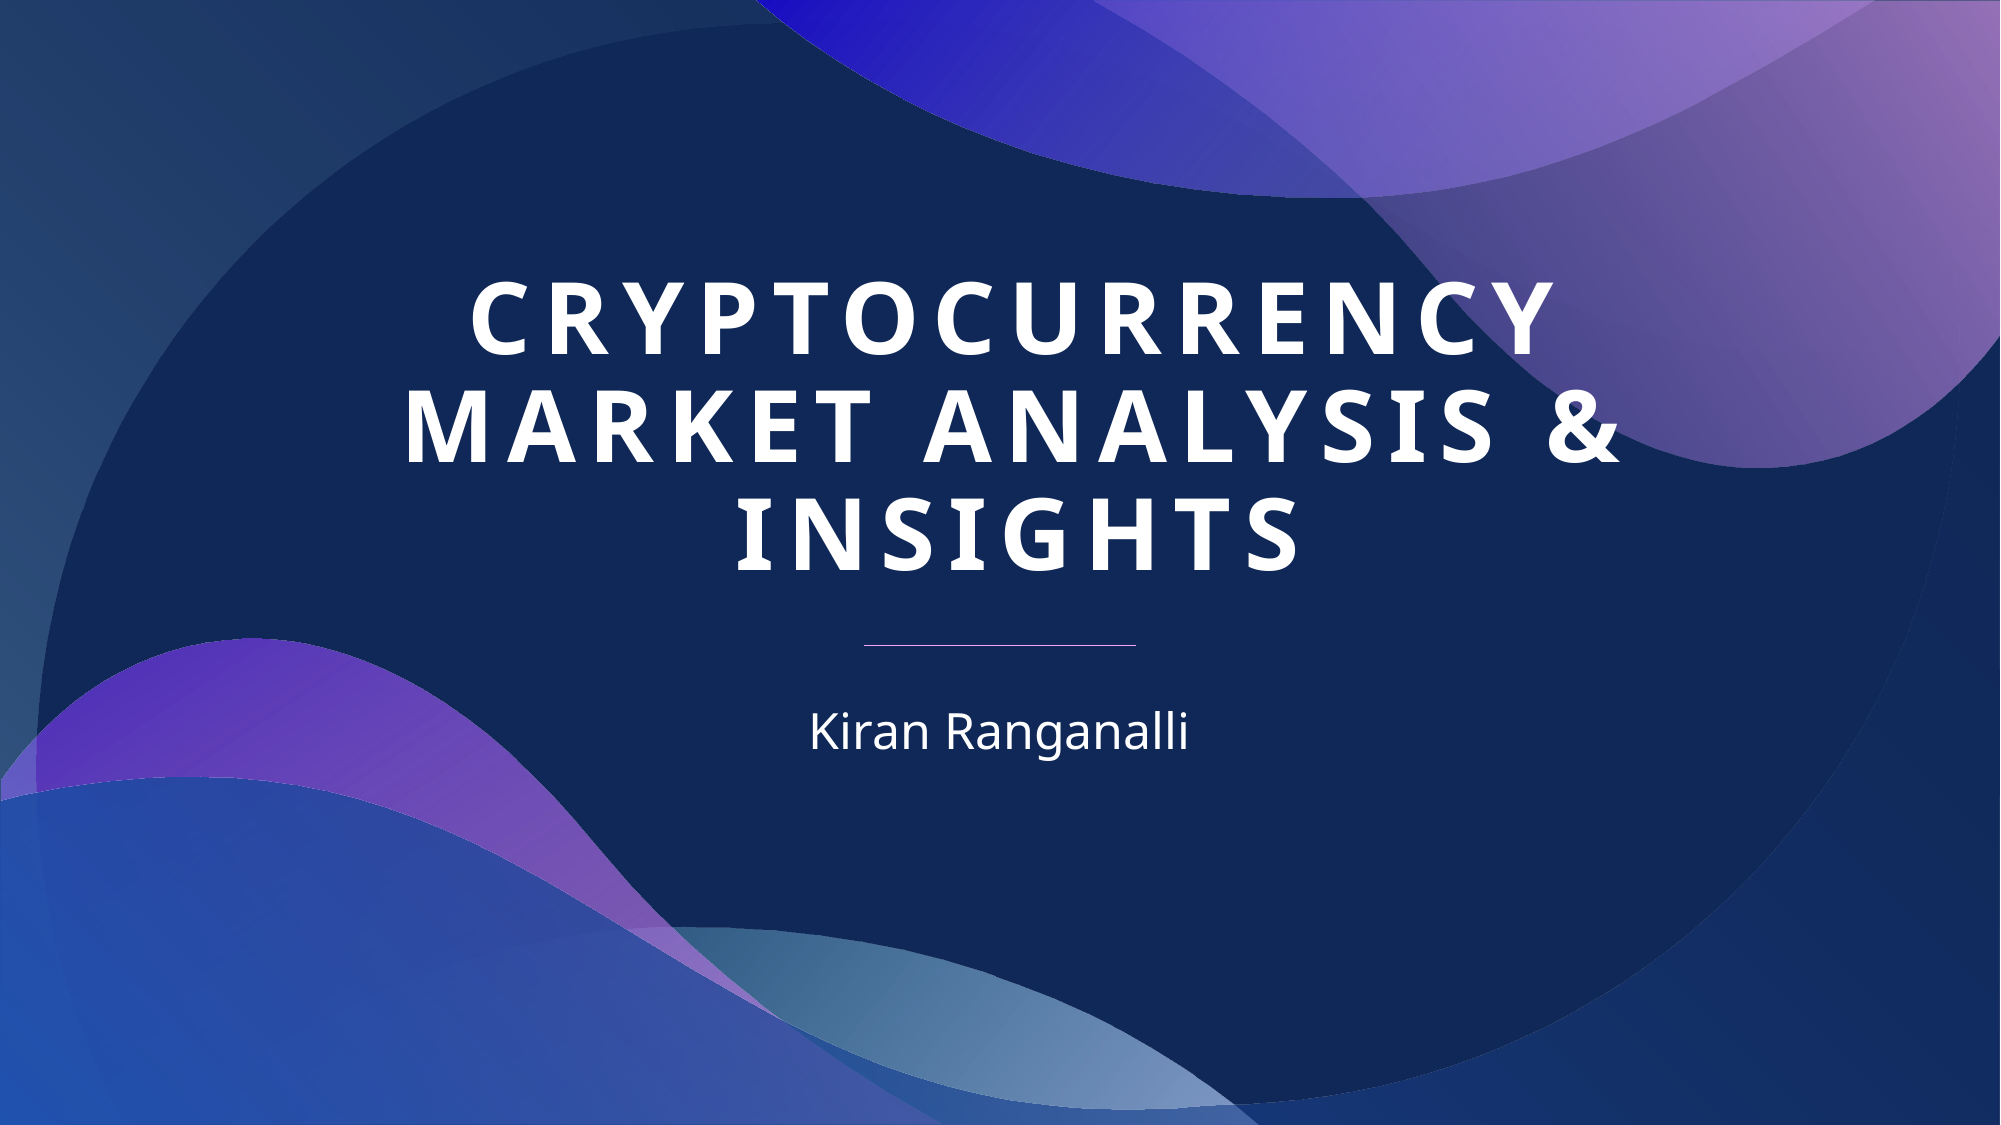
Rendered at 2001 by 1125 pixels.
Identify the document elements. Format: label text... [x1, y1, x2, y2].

title Cryptocurrency Market Analysis & Insights [203, 356, 1832, 600]
subtitle Kiran Ranganalli [420, 698, 1580, 824]
